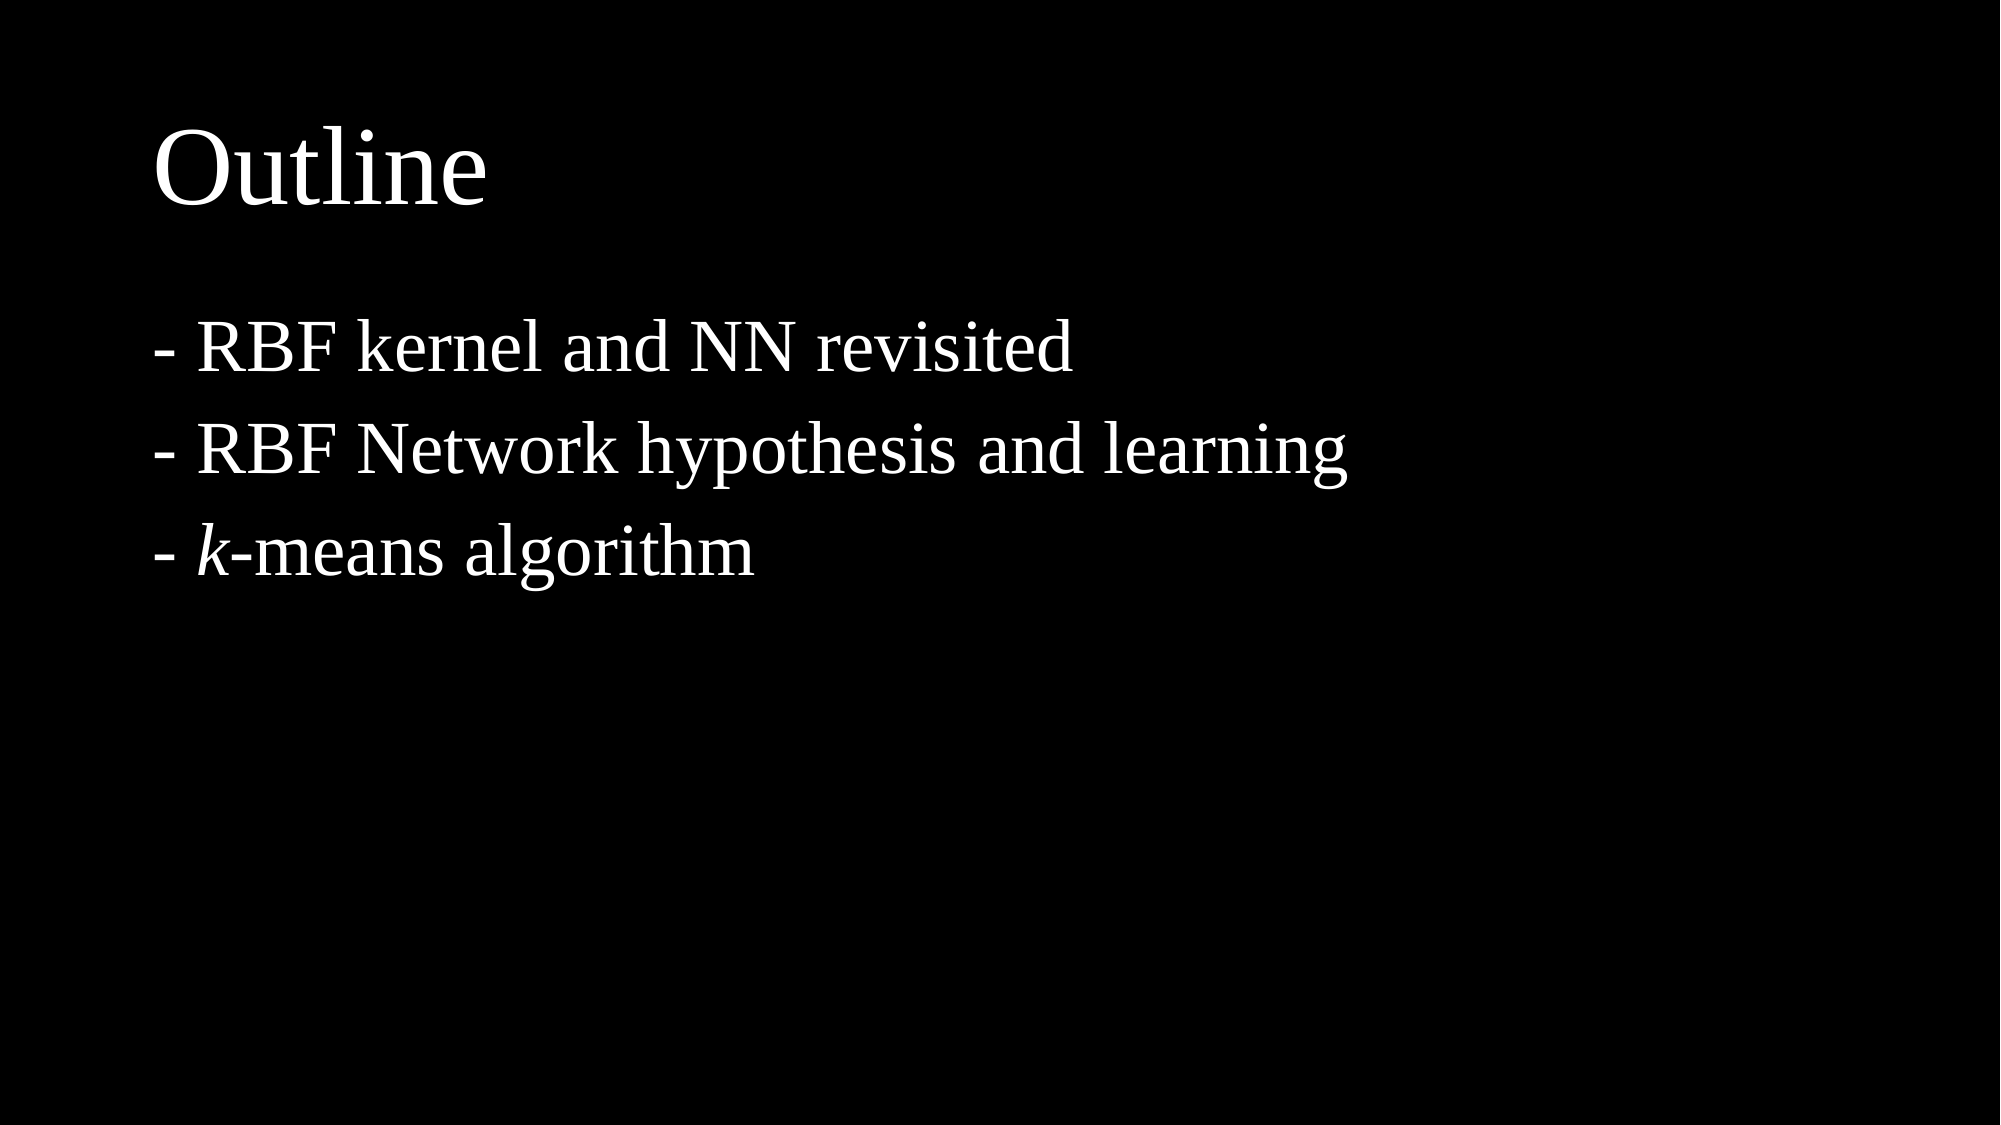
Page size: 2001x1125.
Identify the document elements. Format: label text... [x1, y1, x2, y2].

title Outline [137, 59, 1863, 278]
list - RBF kernel and NN revisited - RBF Network hypothesis and learning - k-means algorithm [137, 299, 1863, 1014]
